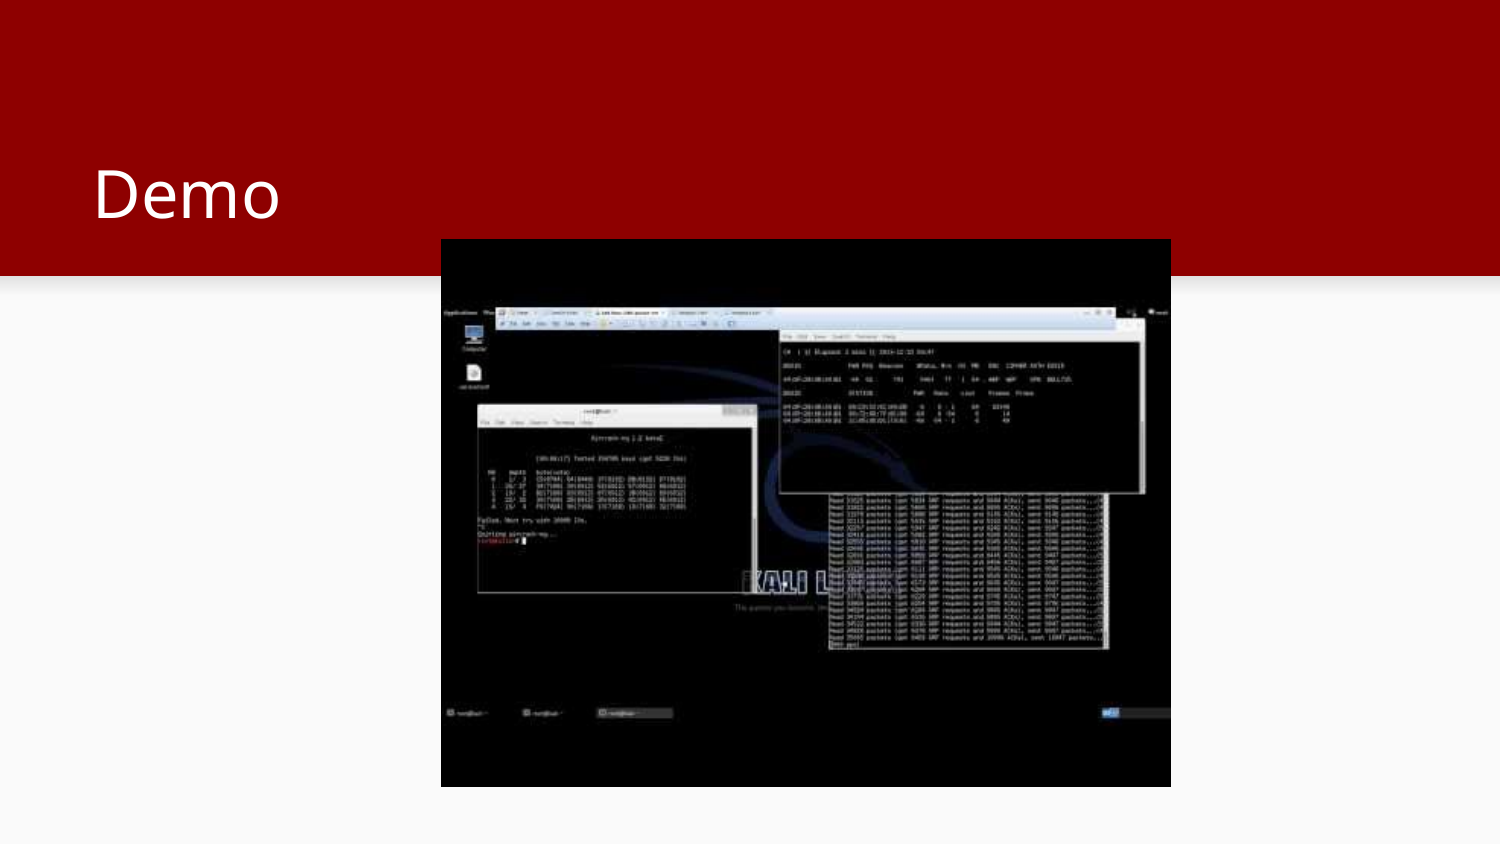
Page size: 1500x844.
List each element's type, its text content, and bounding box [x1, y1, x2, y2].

picture [440, 239, 1171, 787]
title Demo [77, 121, 1427, 248]
